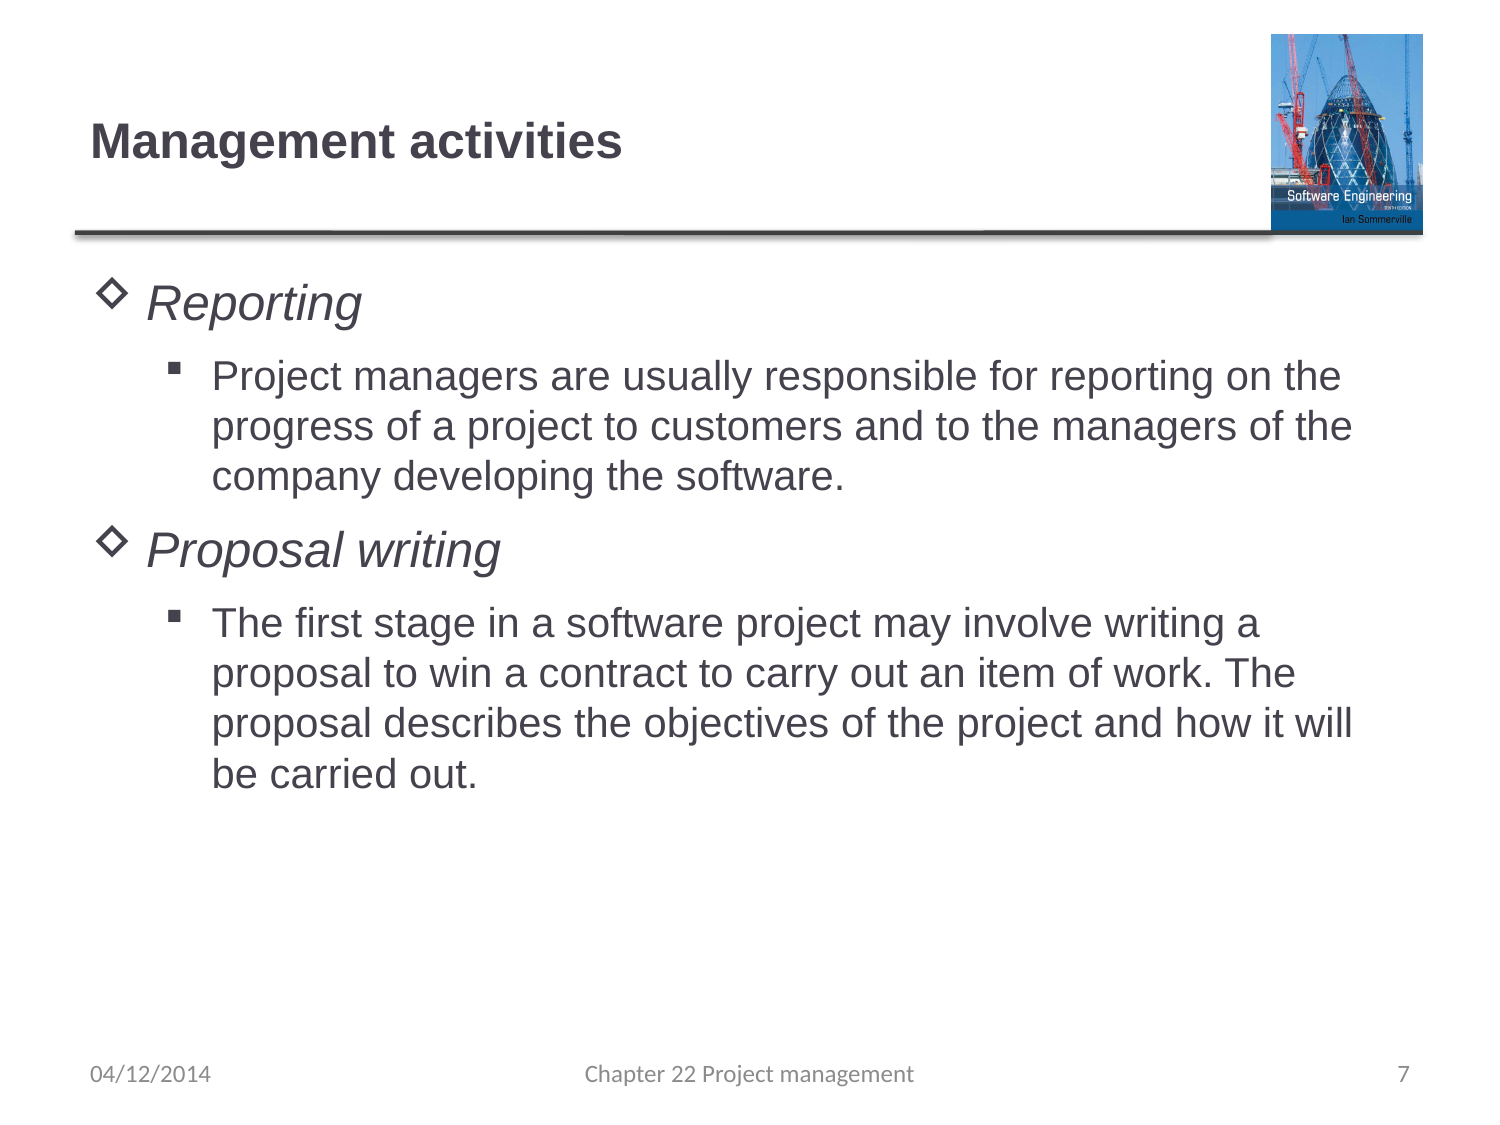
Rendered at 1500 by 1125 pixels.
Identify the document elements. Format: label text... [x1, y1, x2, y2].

slide_number 7 [1074, 1042, 1425, 1103]
picture [1271, 34, 1423, 230]
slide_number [75, 1042, 425, 1103]
footer Chapter 22 Project management [512, 1042, 988, 1103]
title Management activities [74, 44, 1272, 233]
list Reporting Project managers are usually responsible for reporting on the progress of a project to customers and to the managers of the company developing the software. Proposal writing The first stage in a software project may involve writing a proposal to win a contract to carry out an item of work. The proposal describes the objectives of the project and how it will be carried out. [75, 262, 1425, 1005]
